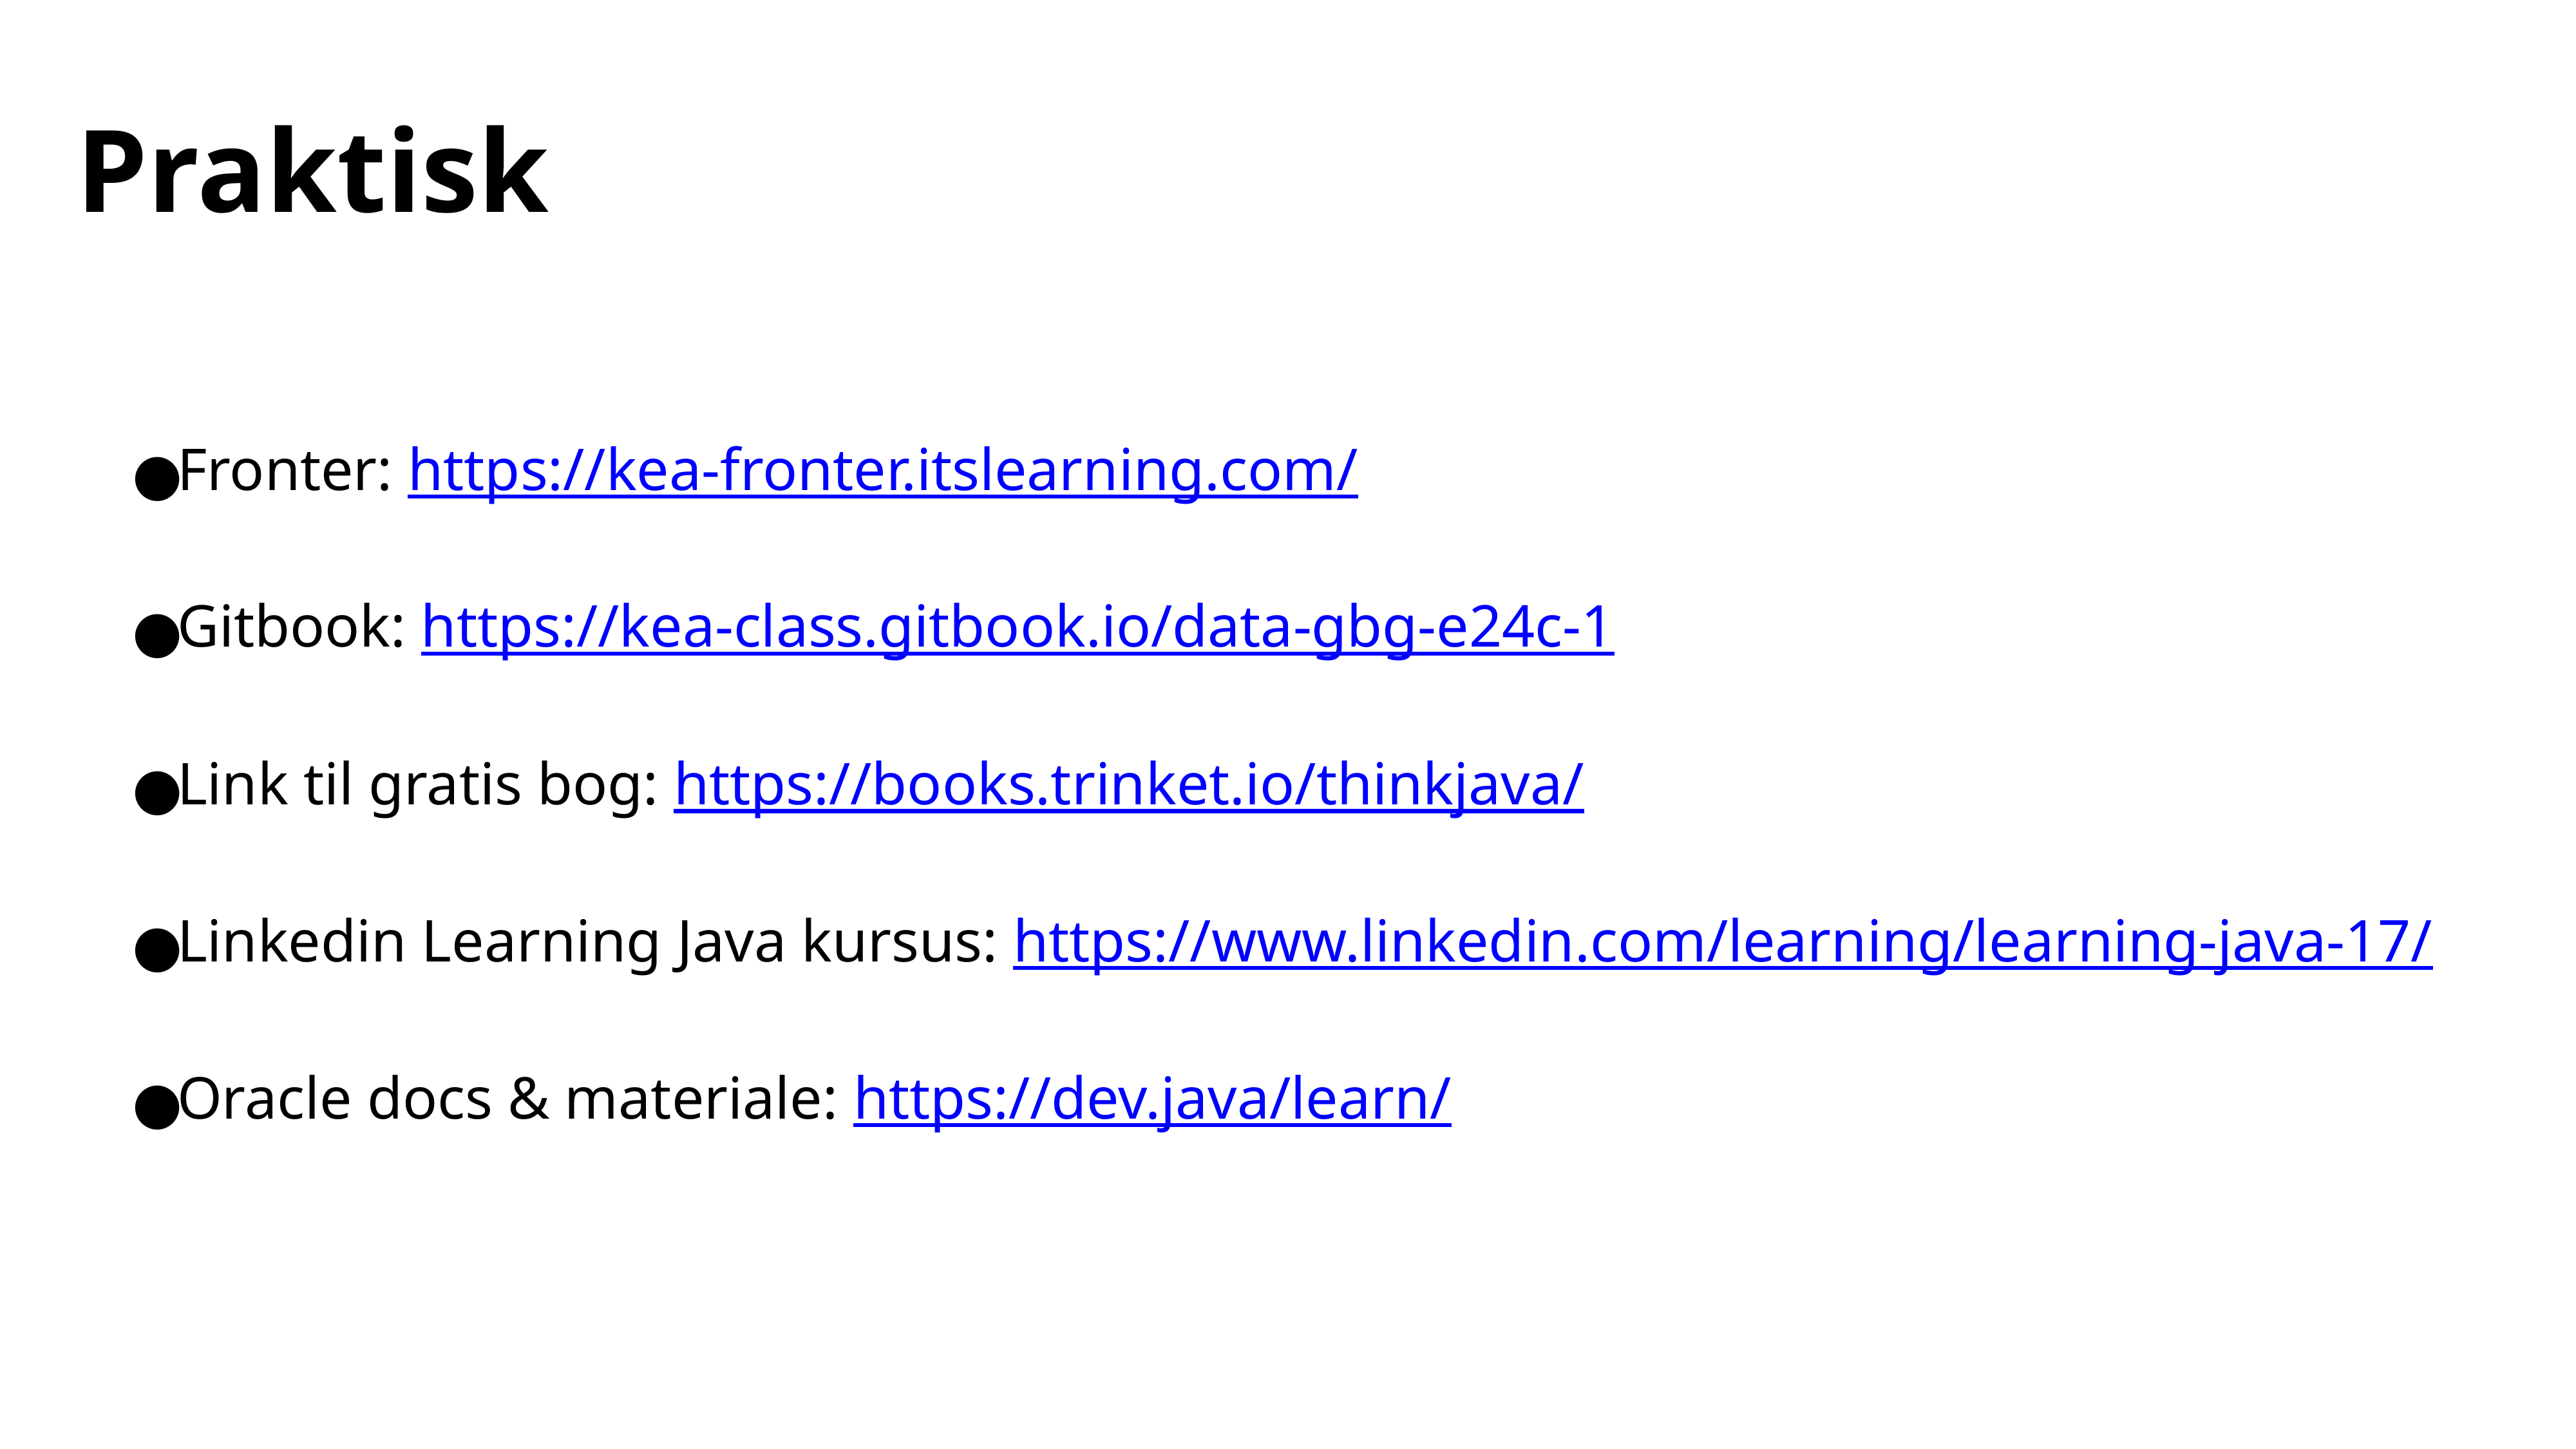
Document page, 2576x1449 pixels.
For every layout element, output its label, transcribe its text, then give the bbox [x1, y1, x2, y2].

title Praktisk [71, 38, 2392, 240]
list Fronter: https://kea-fronter.itslearning.com/ Gitbook: https://kea-class.gitbook.io/data-gbg-e24c-1 Link til gratis bog: https://books.trinket.io/thinkjava/ Linkedin Learning Java kursus: https://www.linkedin.com/learning/learning-java-17/ Oracle docs & materiale: https://dev.java/learn/ [127, 348, 2448, 1244]
